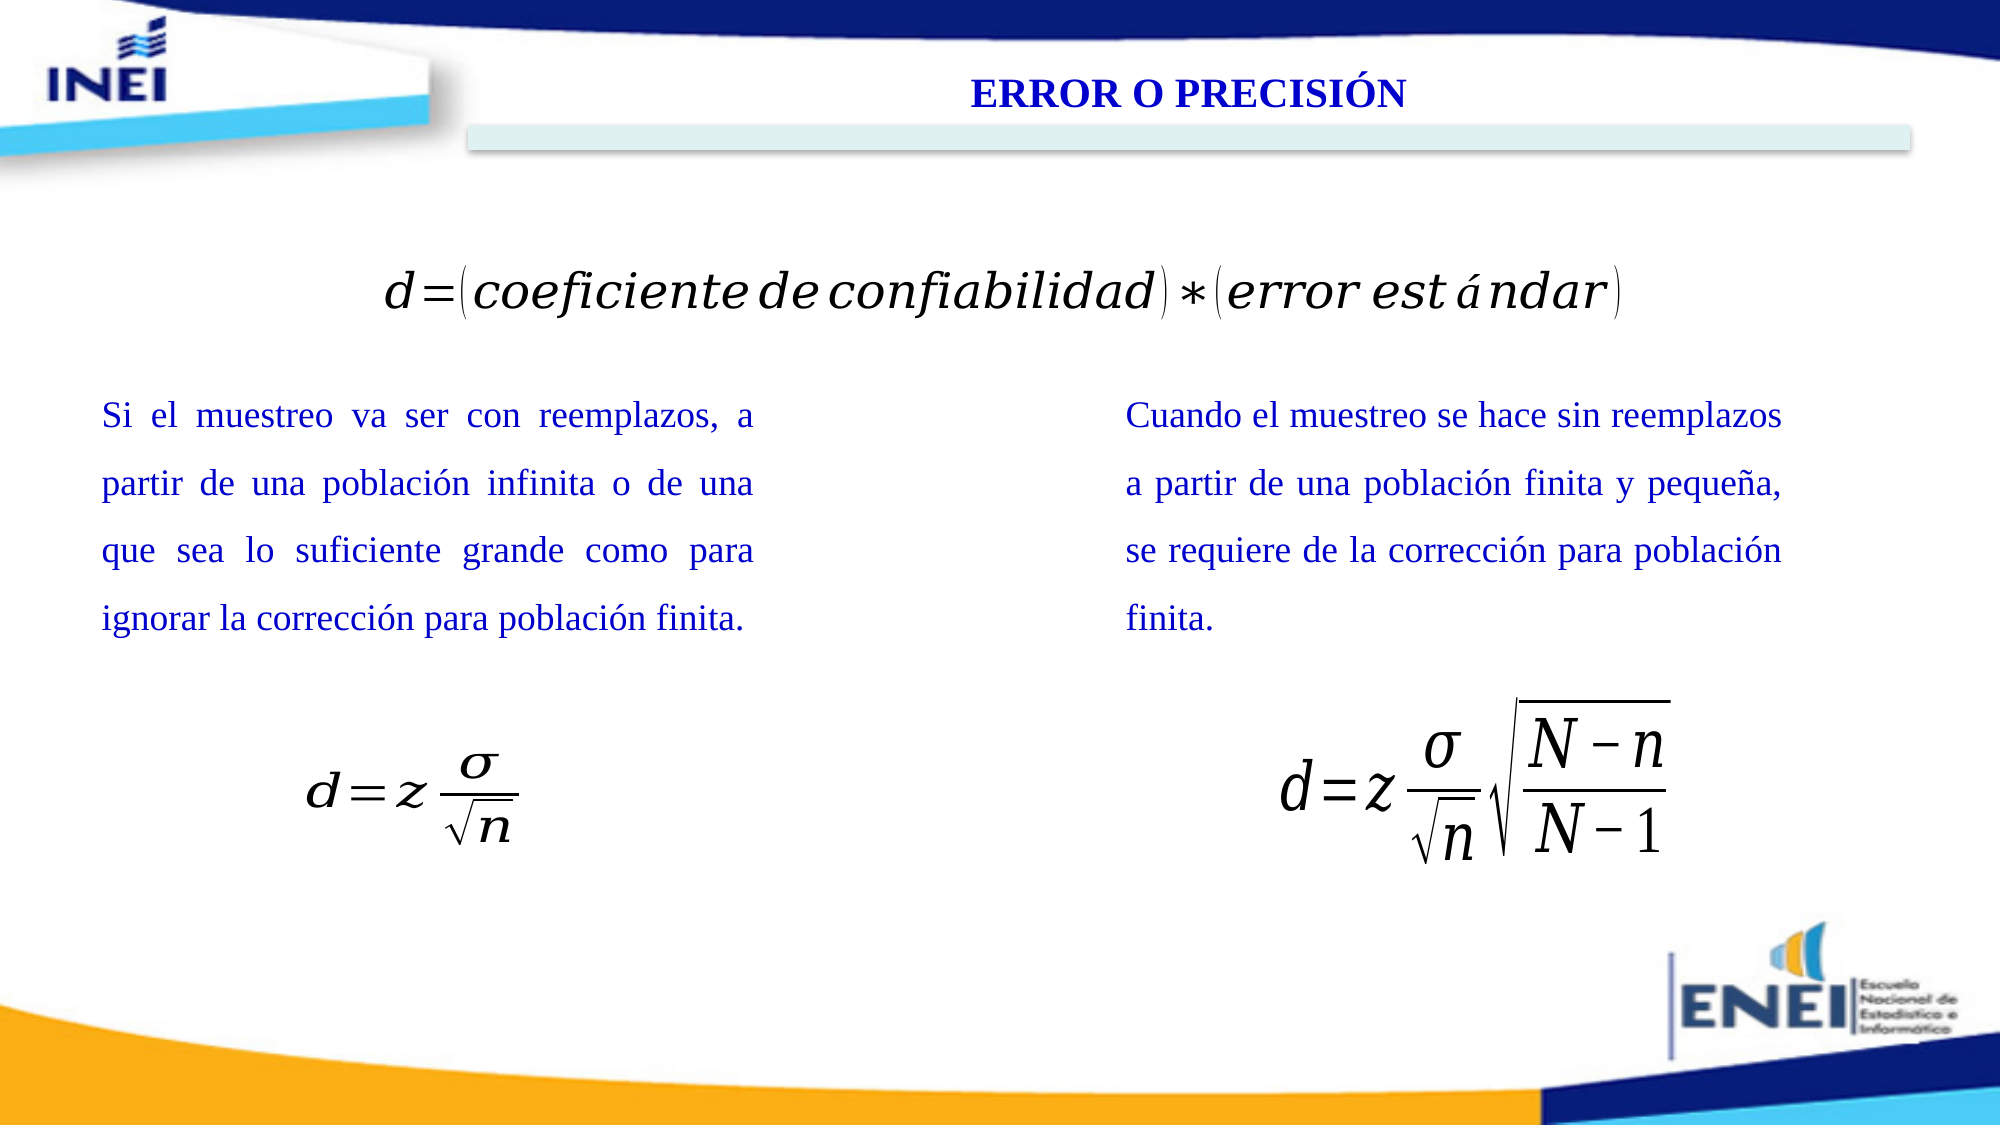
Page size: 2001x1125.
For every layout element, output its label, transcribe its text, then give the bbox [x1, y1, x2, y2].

picture [0, 0, 2000, 1125]
text_box Si el muestreo va ser con reemplazos, a partir de una población infinita o de una que sea lo suficiente grande como para ignorar la corrección para población finita. [86, 360, 770, 646]
text_box ERROR O PRECISIÓN [515, 60, 1863, 122]
text_box Cuando el muestreo se hace sin reemplazos a partir de una población finita y pequeña, se requiere de la corrección para población finita. [1110, 360, 1798, 646]
